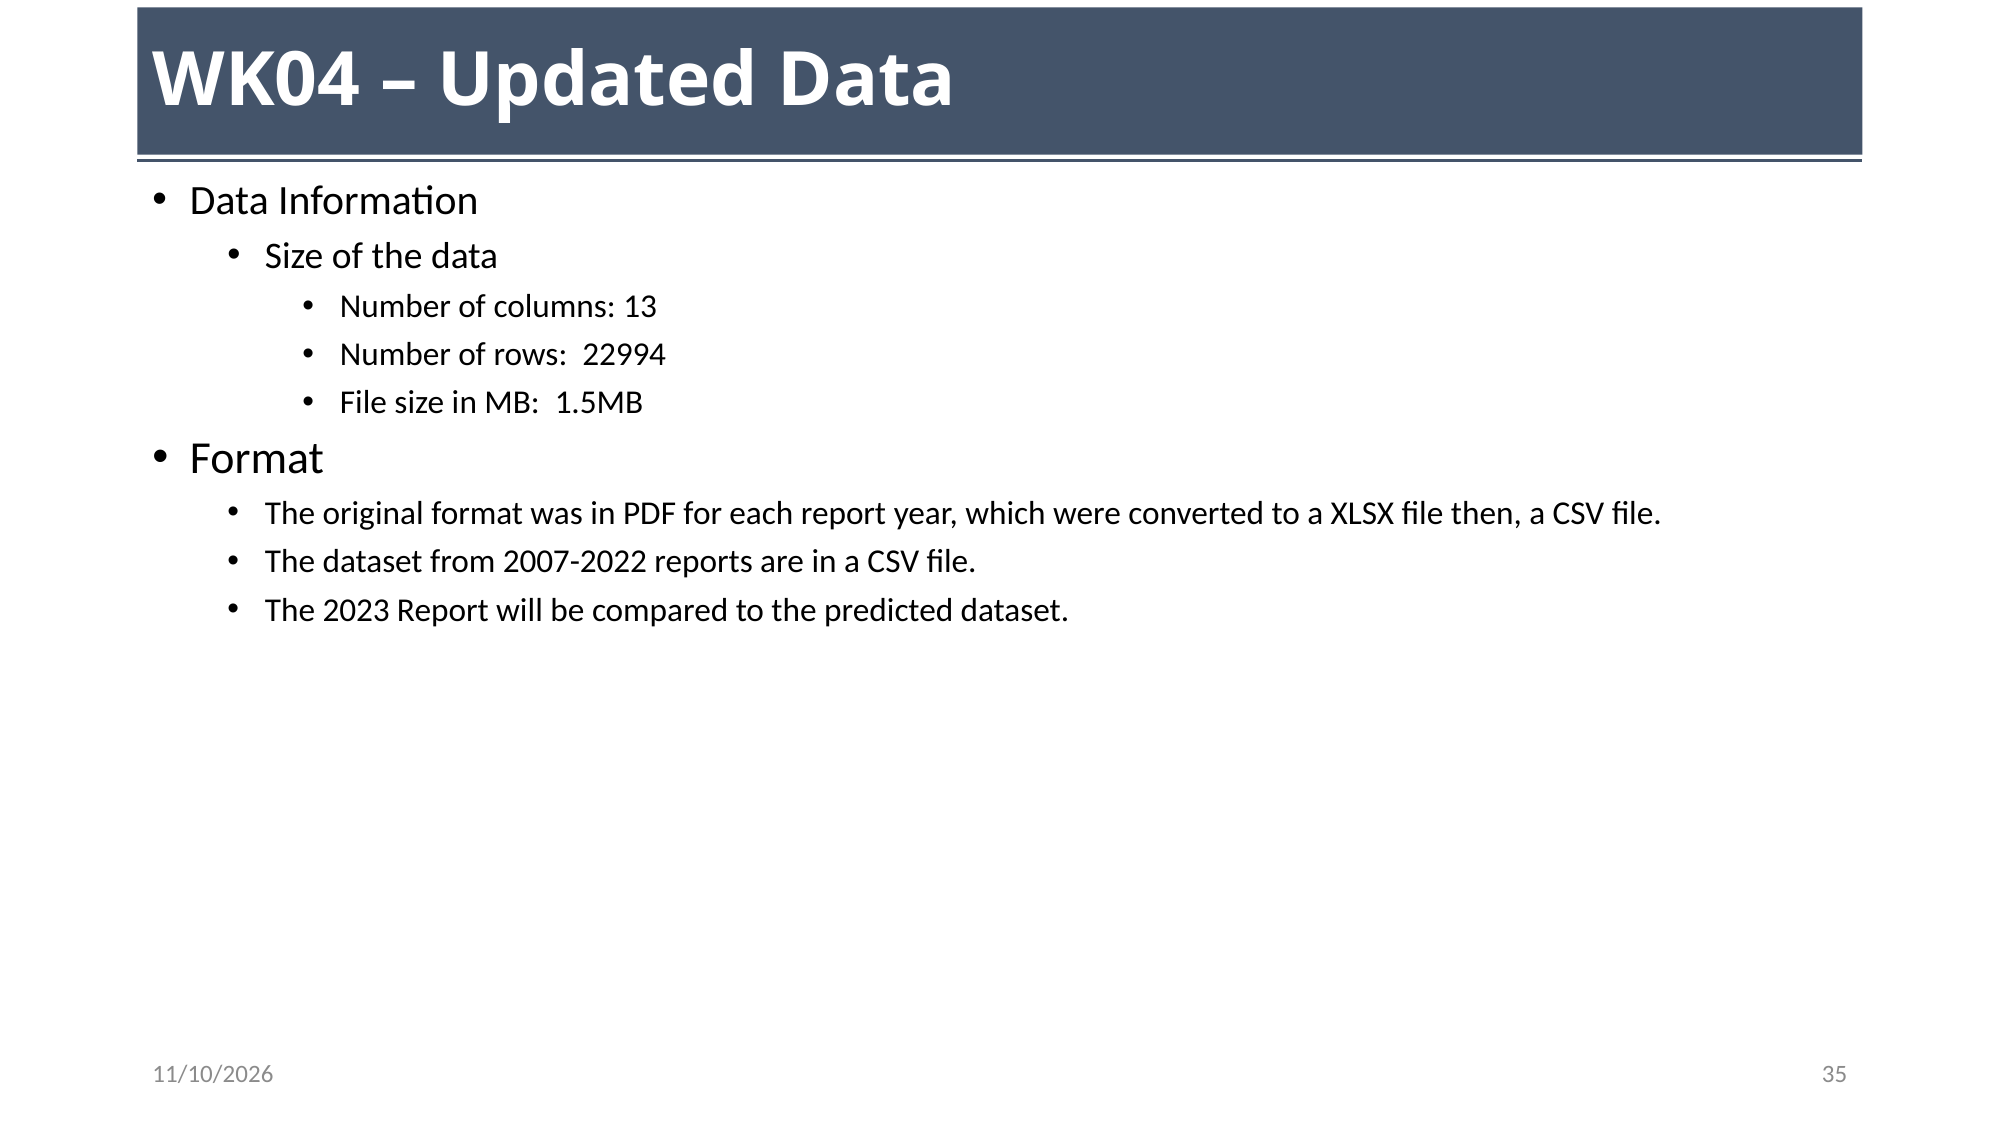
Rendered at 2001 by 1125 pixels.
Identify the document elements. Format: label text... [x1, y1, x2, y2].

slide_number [137, 1042, 588, 1103]
slide_number 35 [1412, 1042, 1863, 1103]
title WK04 – Updated Data [137, 7, 1863, 155]
list Data Information Size of the data Number of columns: 13 Number of rows: 22994 File size in MB: 1.5MB Format The original format was in PDF for each report year, which were converted to a XLSX file then, a CSV file. The dataset from 2007-2022 reports are in a CSV file. The 2023 Report will be compared to the predicted dataset. [137, 170, 1863, 1014]
